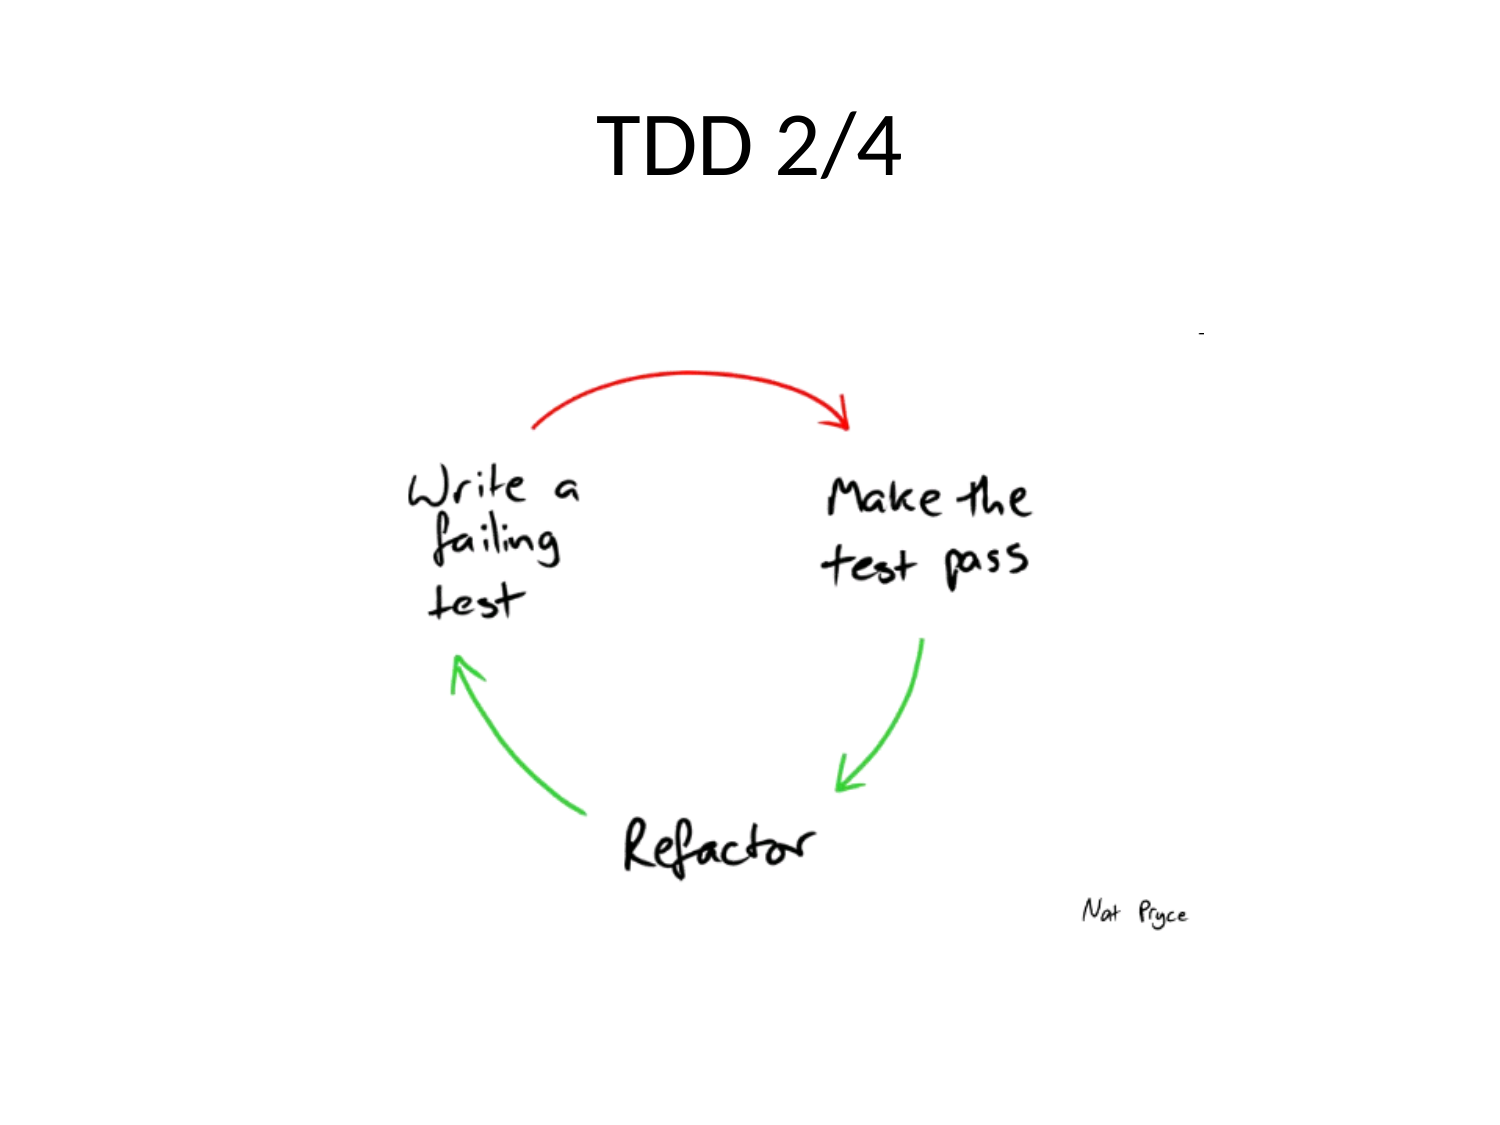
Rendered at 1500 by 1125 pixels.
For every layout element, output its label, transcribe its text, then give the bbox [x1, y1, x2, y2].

title TDD 2/4 [75, 45, 1425, 233]
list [296, 333, 1204, 934]
